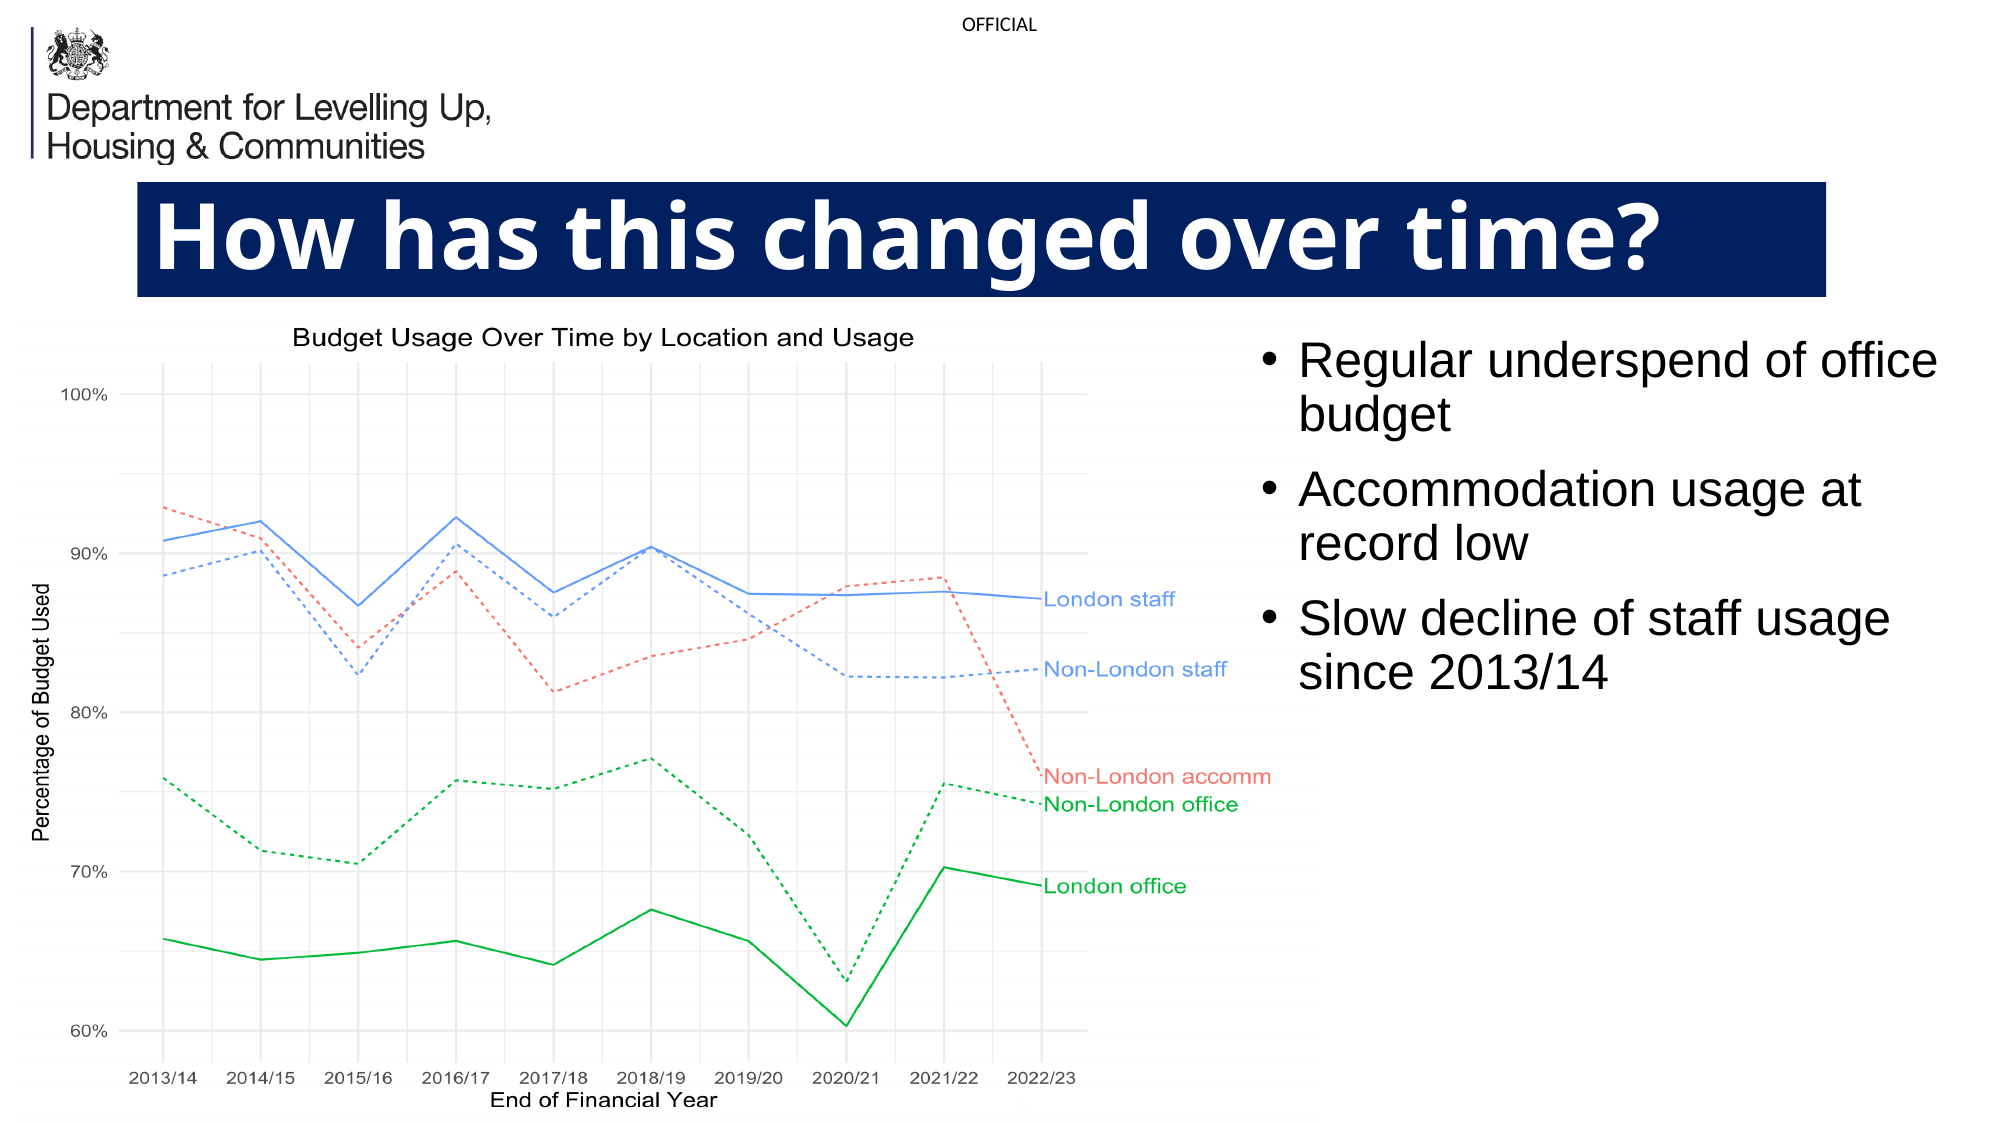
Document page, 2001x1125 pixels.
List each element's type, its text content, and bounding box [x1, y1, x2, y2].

text_box Regular underspend of office budget Accommodation usage at record low Slow decline of staff usage since 2013/14 [1321, 326, 2000, 1046]
title How has this changed over time? [137, 182, 1827, 297]
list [16, 313, 1321, 1125]
picture [30, 27, 490, 166]
